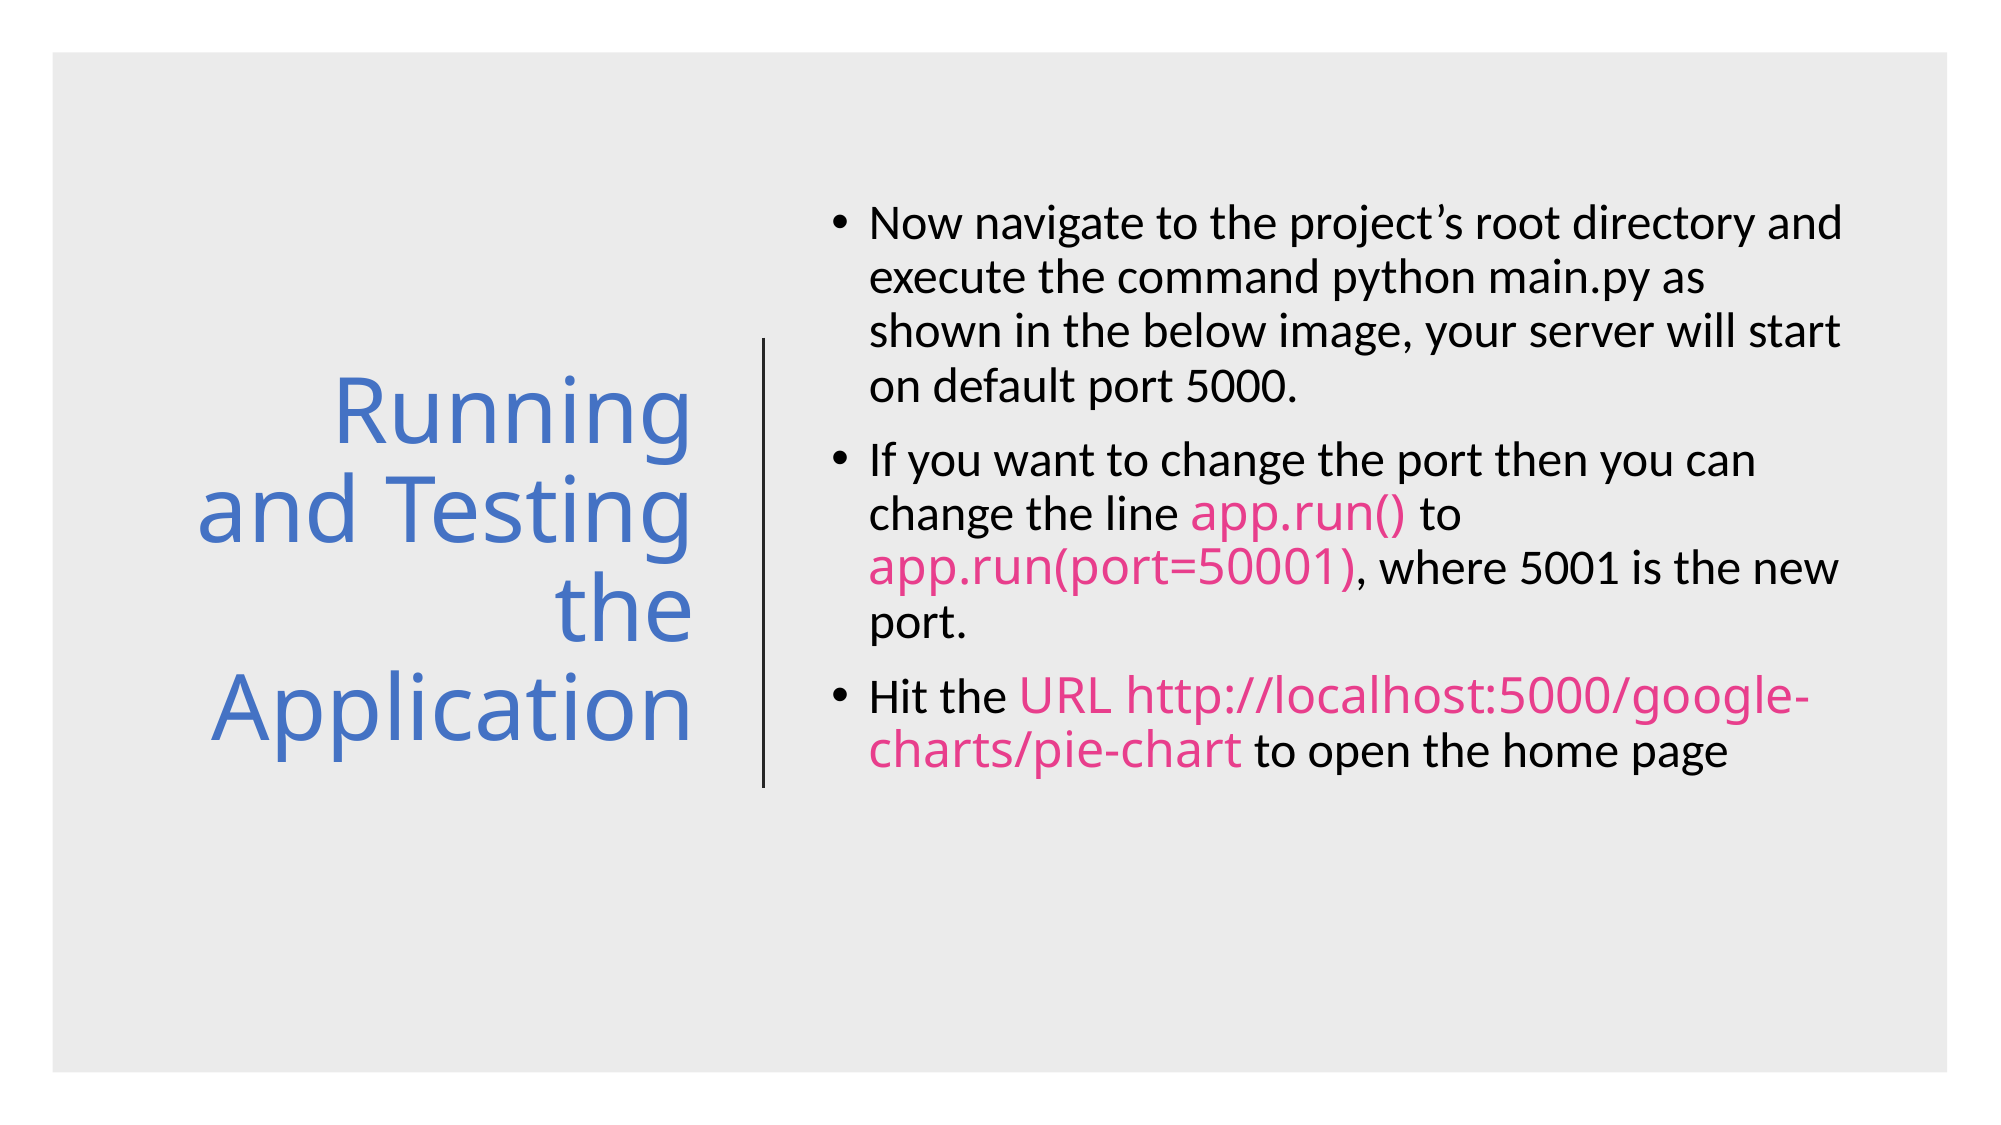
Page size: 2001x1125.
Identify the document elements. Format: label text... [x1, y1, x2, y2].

title Running and Testing the Application [137, 158, 711, 967]
text_box [52, 51, 1948, 1073]
list Now navigate to the project’s root directory and execute the command python main.py as shown in the below image, your server will start on default port 5000. If you want to change the port then you can change the line app.run() to app.run(port=50001), where 5001 is the new port. Hit the URL http://localhost:5000/google-charts/pie-chart to open the home page [816, 158, 1863, 967]
